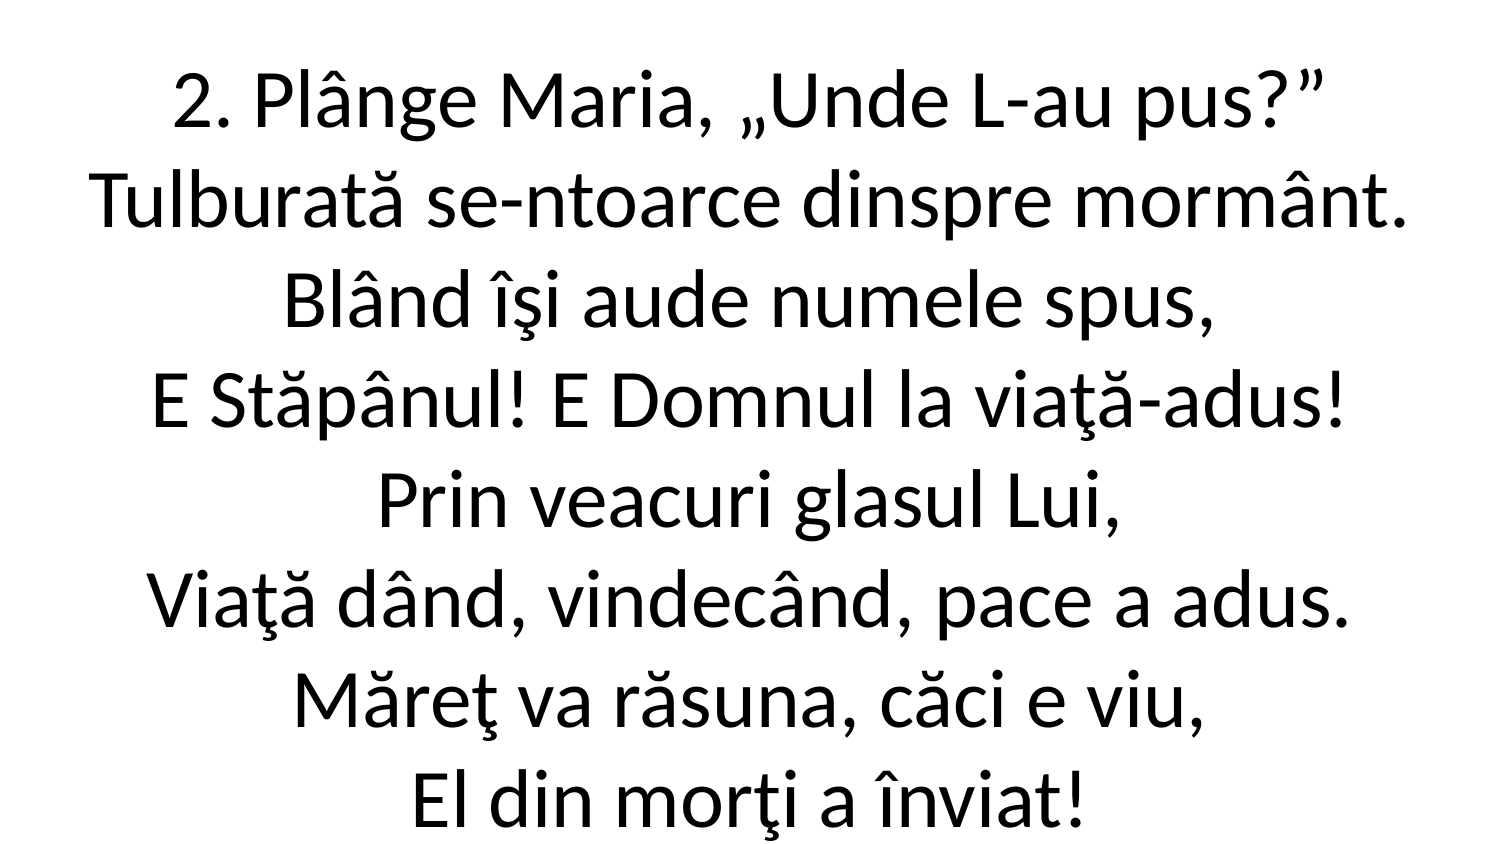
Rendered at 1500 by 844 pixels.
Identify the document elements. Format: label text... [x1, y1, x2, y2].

text_box 2. Plânge Maria, „Unde L-­au pus?” Tulburată se-ntoarce dinspre mormânt. Blând îşi aude numele spus, E Stăpânul! E Domnul la viaţă­-adus! Prin veacuri glasul Lui, Viaţă dând, vindecând, pace a adus. Măreţ va răsuna, căci e viu, El din morţi a înviat! [73, 0, 1427, 844]
